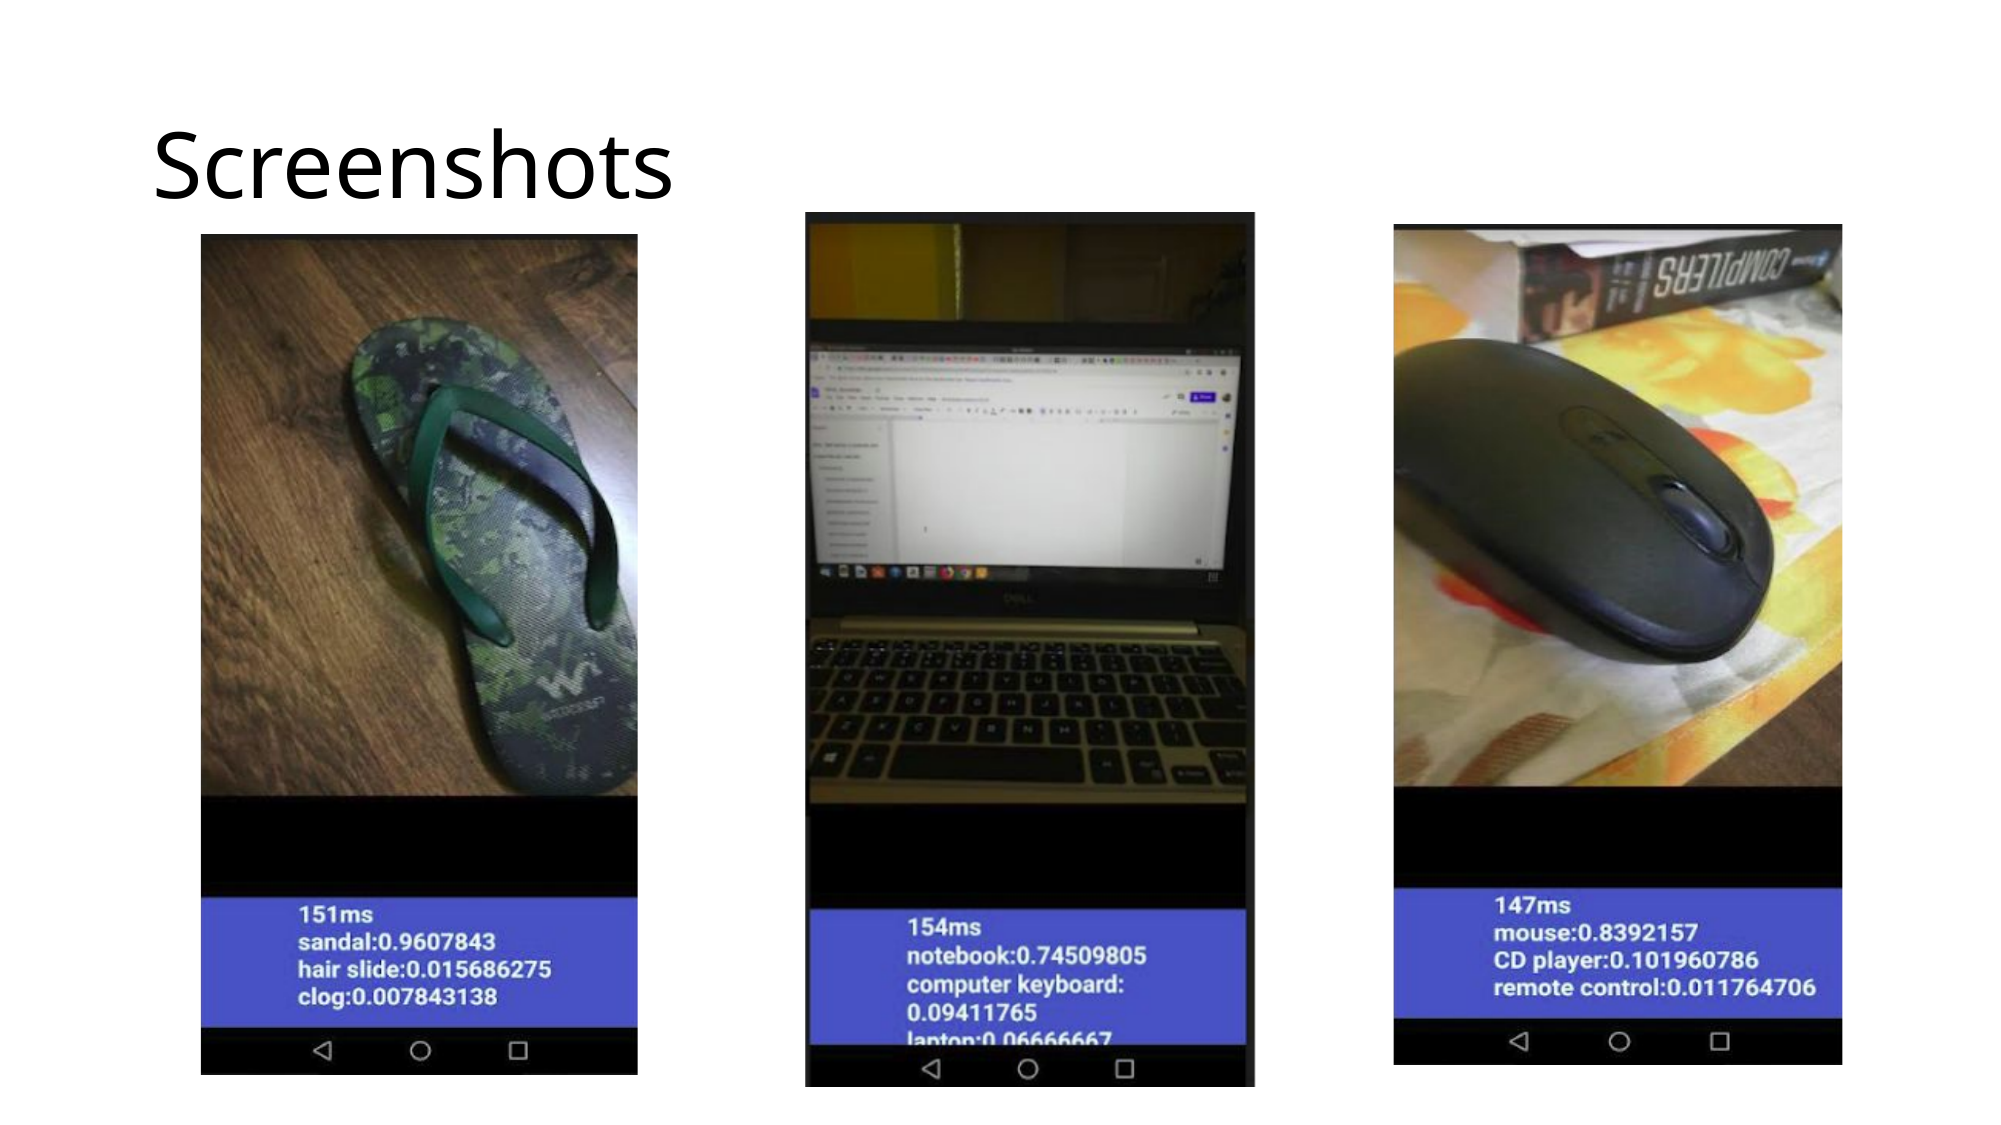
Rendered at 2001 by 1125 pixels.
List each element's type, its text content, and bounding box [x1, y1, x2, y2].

picture [200, 233, 638, 1076]
picture [802, 212, 1258, 1087]
text_box Screenshots [137, 59, 1863, 278]
picture [1393, 224, 1843, 1066]
